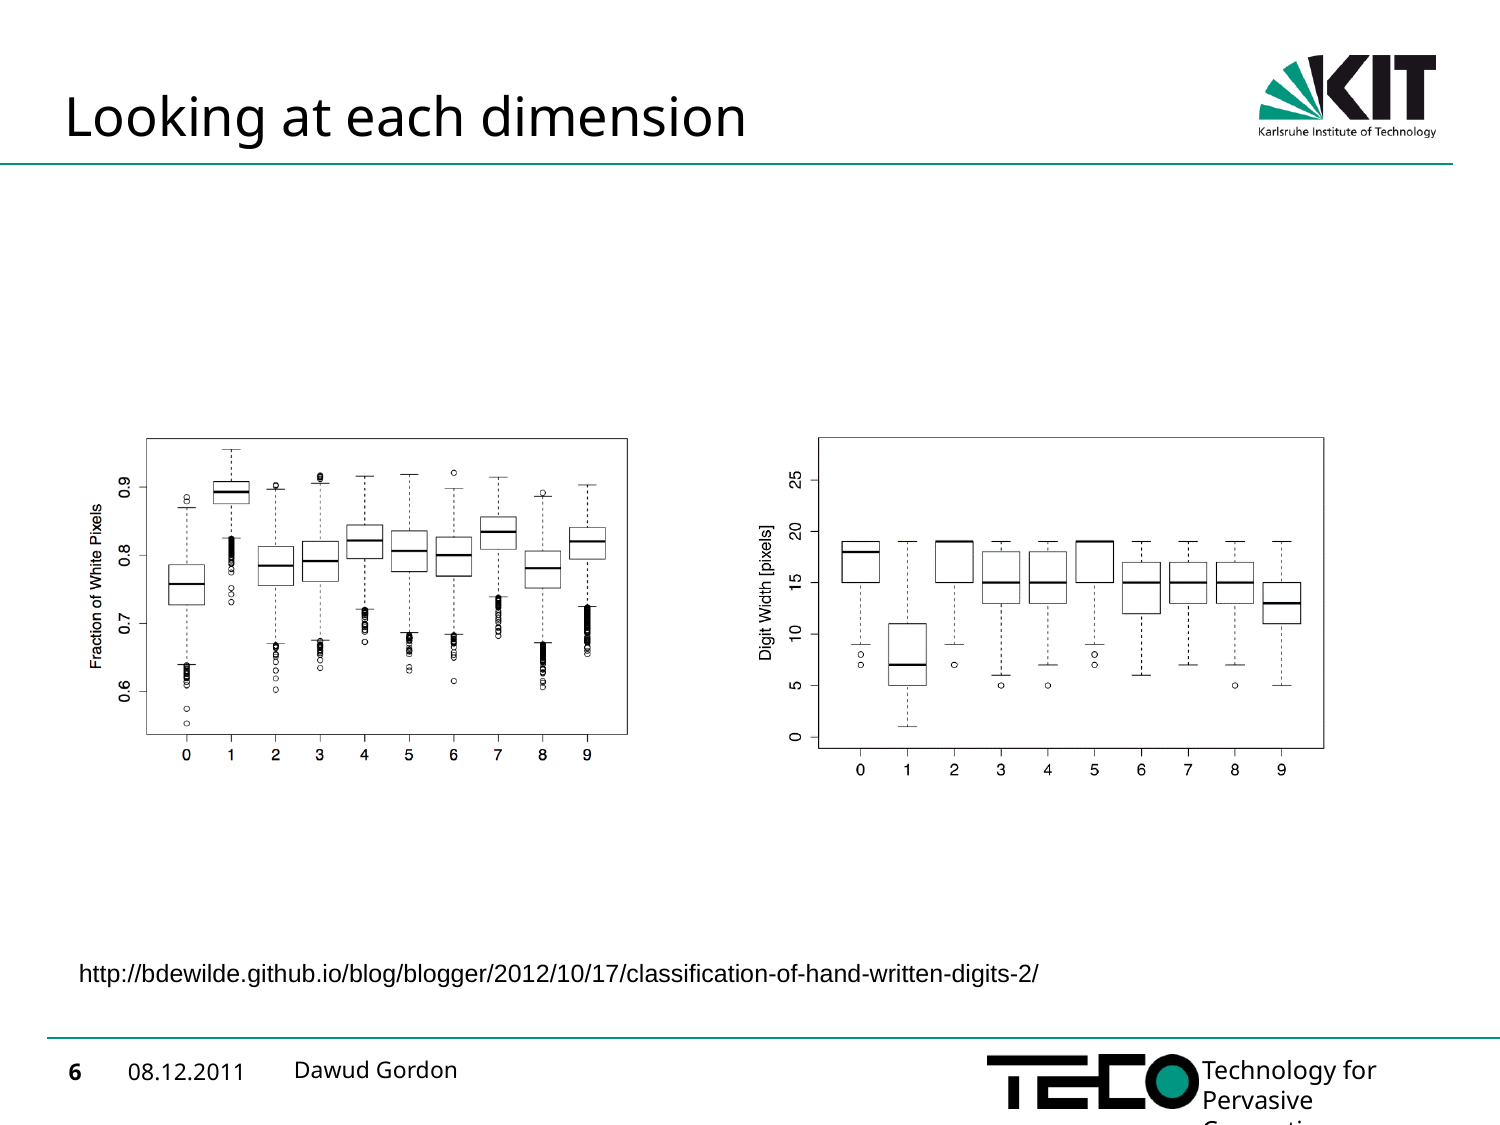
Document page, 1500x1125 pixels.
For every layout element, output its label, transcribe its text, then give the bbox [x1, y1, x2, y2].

text_box http://bdewilde.github.io/blog/blogger/2012/10/17/classification-of-hand-written-digits-2/ [64, 950, 1198, 996]
title Looking at each dimension [63, 54, 1199, 148]
picture [88, 422, 657, 773]
footer Dawud Gordon [279, 1048, 976, 1108]
picture [987, 1054, 1199, 1109]
picture [1257, 55, 1436, 138]
picture [757, 422, 1355, 792]
